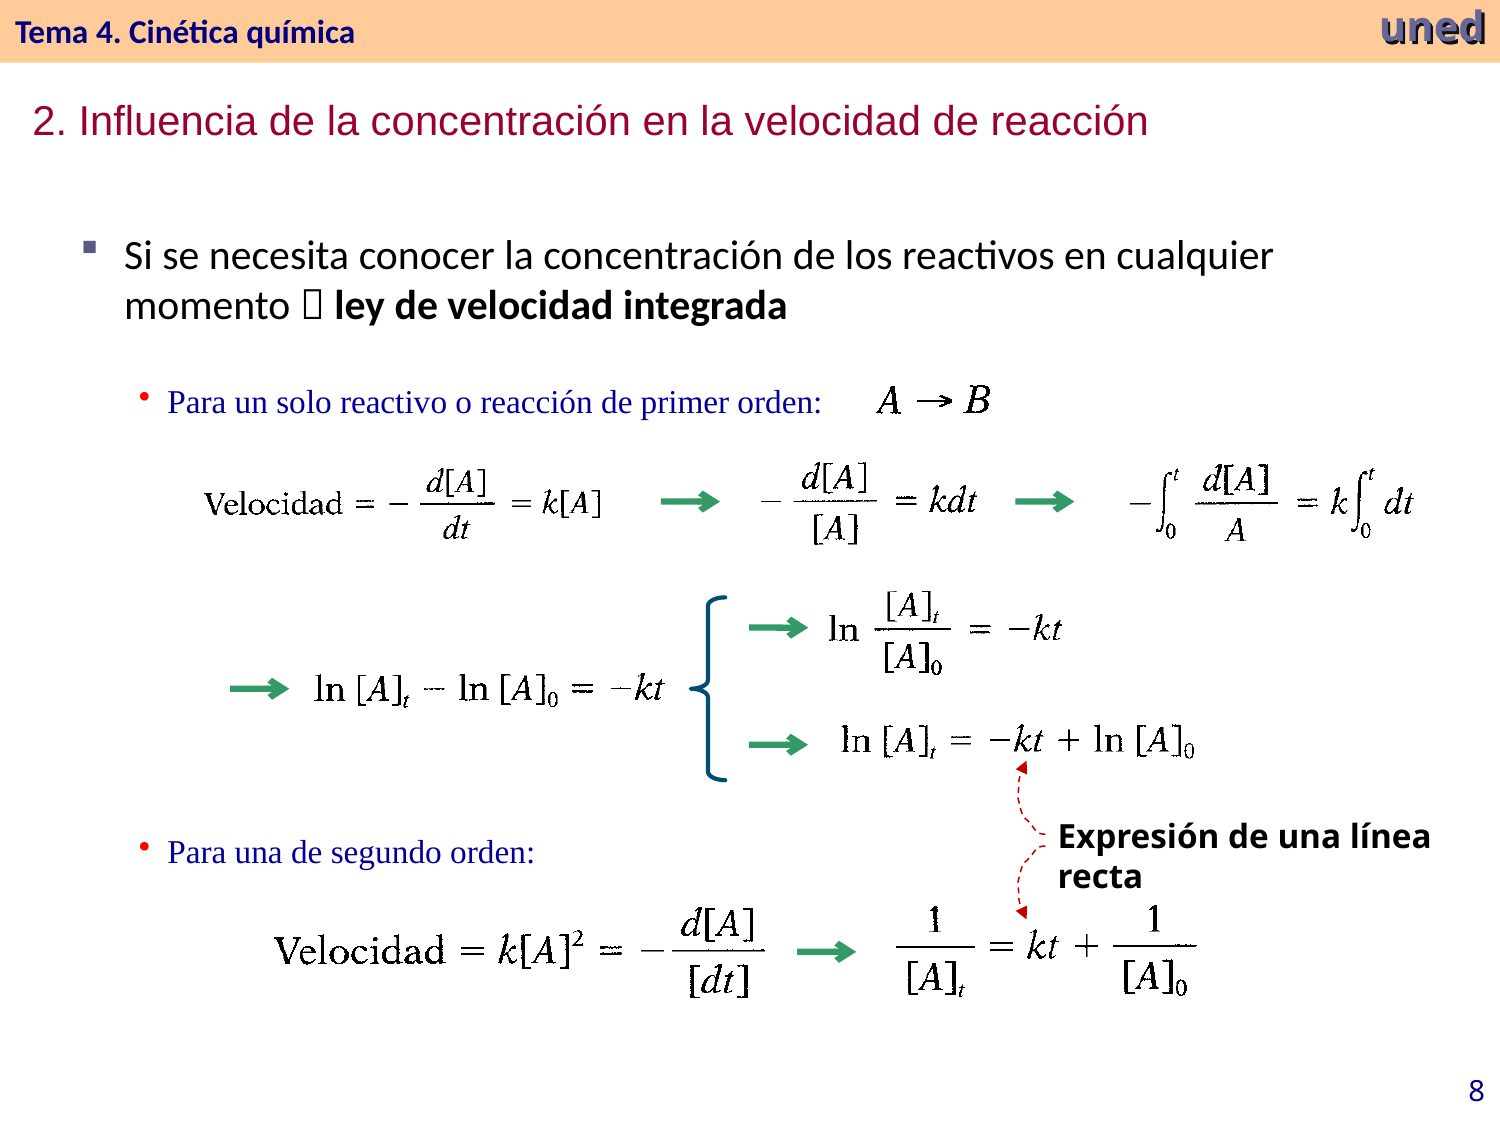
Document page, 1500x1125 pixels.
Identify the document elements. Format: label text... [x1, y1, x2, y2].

text_box [1017, 845, 1046, 892]
text_box [660, 494, 721, 509]
text_box Para una de segundo orden: [123, 823, 656, 878]
picture [1117, 450, 1428, 553]
picture [190, 456, 612, 547]
text_box Si se necesita conocer la concentración de los reactivos en cualquier momento  ley de velocidad integrada [64, 219, 1435, 336]
text_box Expresión de una línea recta [1042, 807, 1495, 903]
text_box Para un solo reactivo o reacción de primer orden: [123, 373, 865, 428]
picture [867, 373, 999, 422]
text_box [690, 597, 726, 781]
picture [746, 453, 993, 551]
text_box [1015, 494, 1075, 509]
picture [265, 891, 770, 1012]
text_box uned [1364, 0, 1500, 50]
text_box Tema 4. Cinética química [0, 0, 1088, 61]
text_box [0, 0, 1500, 63]
picture [891, 893, 1212, 1010]
text_box [1017, 782, 1046, 835]
text_box 8 [1399, 1059, 1500, 1125]
picture [827, 701, 1206, 773]
picture [819, 573, 1073, 682]
text_box 2. Influencia de la concentración en la velocidad de reacción [17, 86, 1223, 151]
picture [301, 656, 678, 722]
text_box [749, 620, 809, 635]
